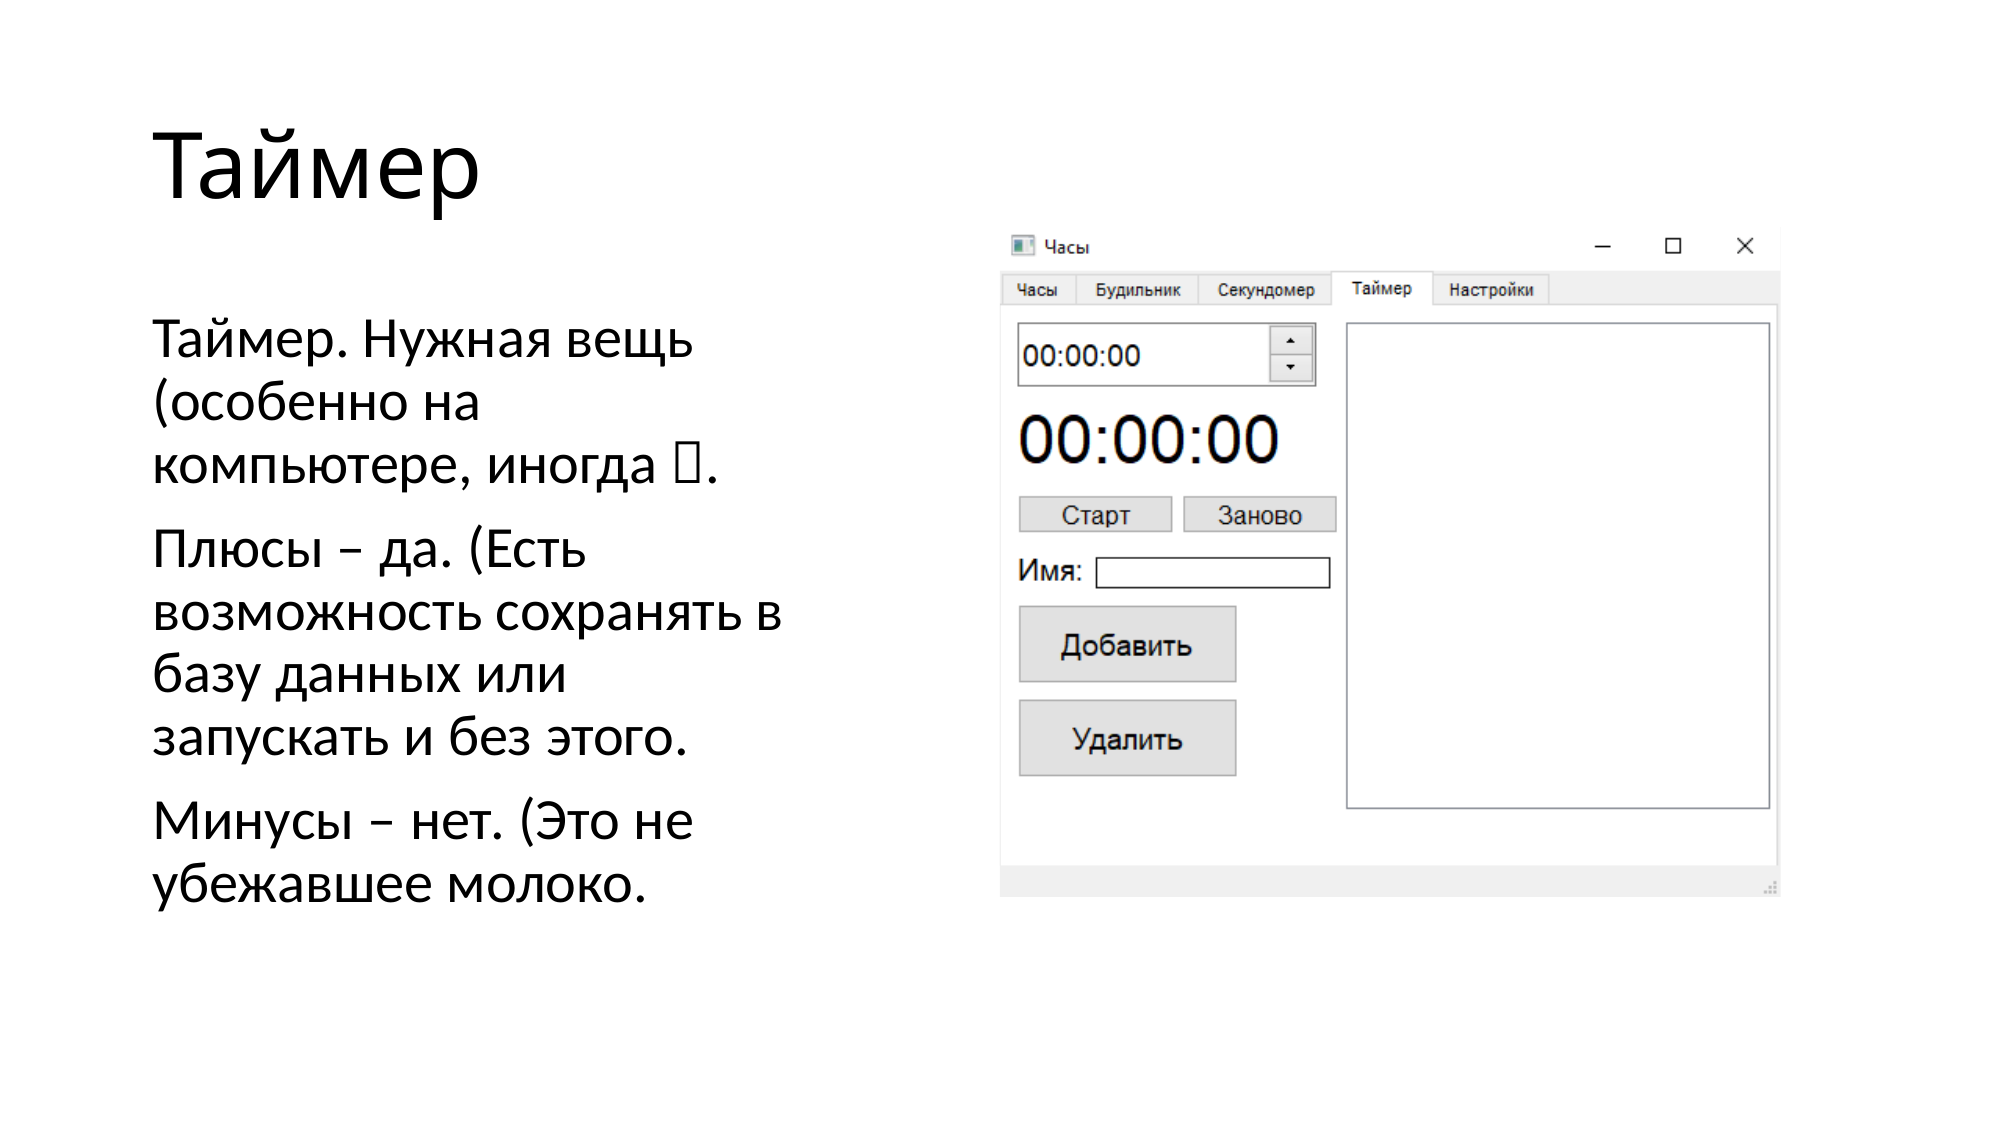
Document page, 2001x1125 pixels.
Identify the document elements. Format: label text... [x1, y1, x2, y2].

picture [999, 227, 1781, 897]
list Таймер. Нужная вещь (особенно на компьютере, иногда . Плюсы – да. (Есть возможность сохранять в базу данных или запускать и без этого. Минусы – нет. (Это не убежавшее молоко. [137, 299, 807, 1014]
title Таймер [137, 59, 1863, 278]
